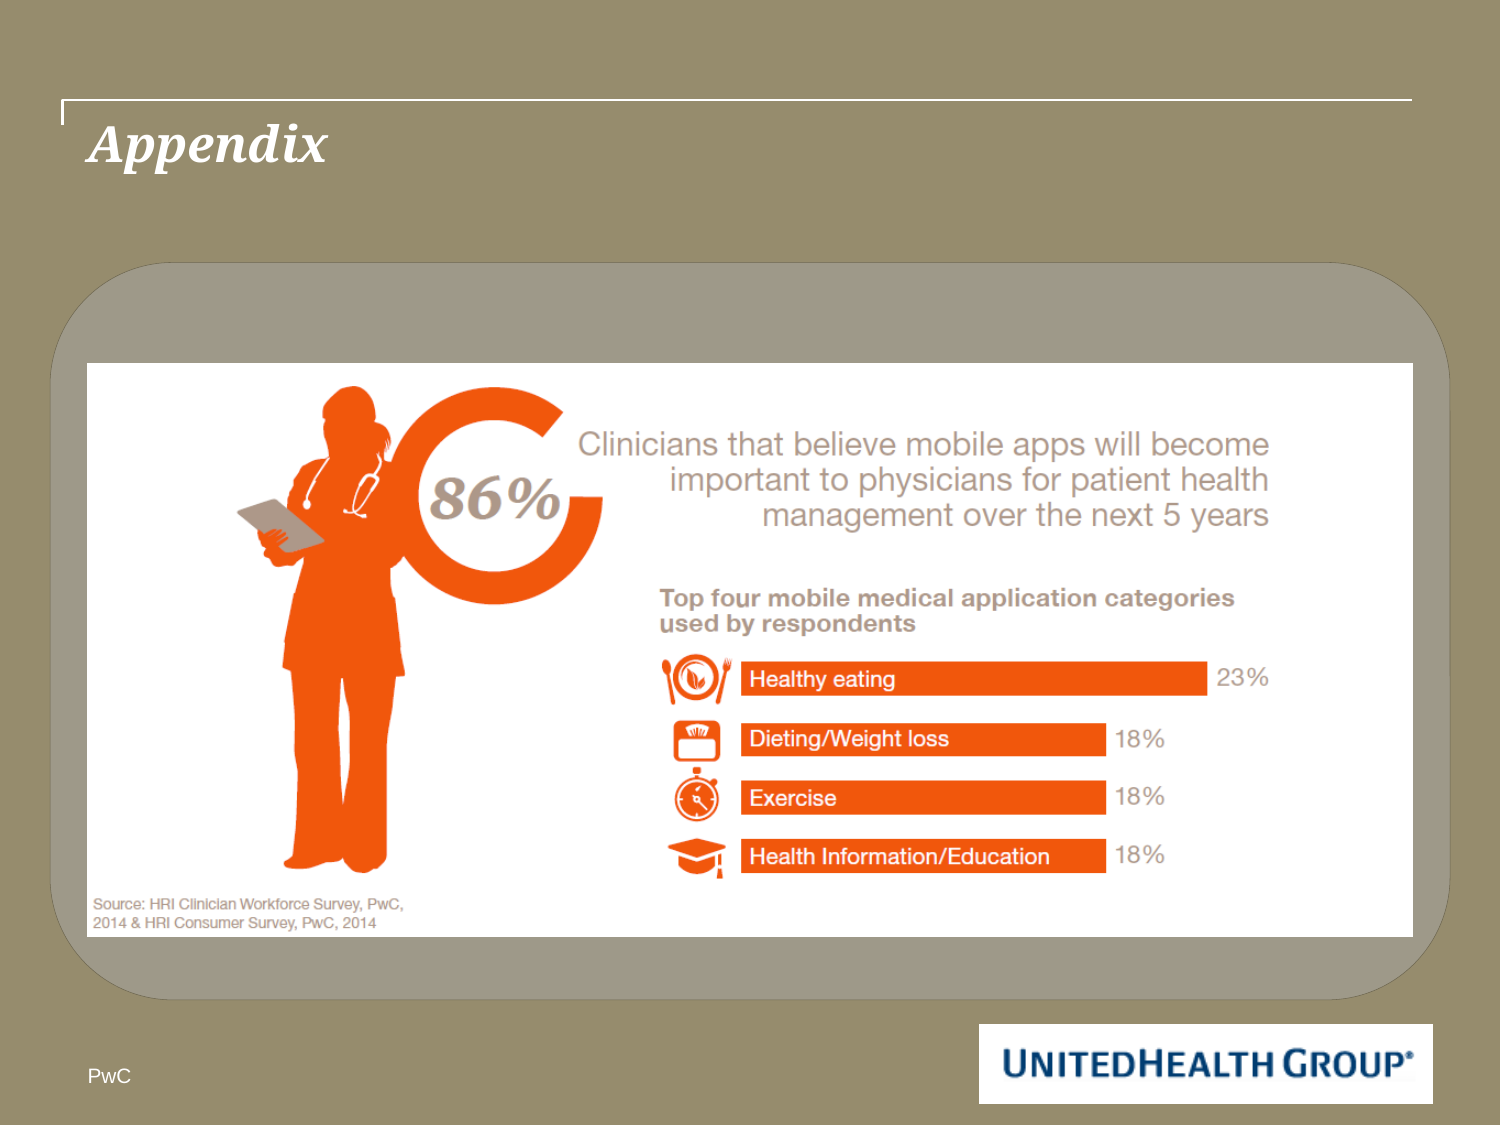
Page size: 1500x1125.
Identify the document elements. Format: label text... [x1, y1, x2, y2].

picture [979, 1024, 1434, 1104]
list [87, 363, 1413, 937]
text_box [47, 263, 1453, 1003]
title Appendix [87, 112, 1413, 263]
